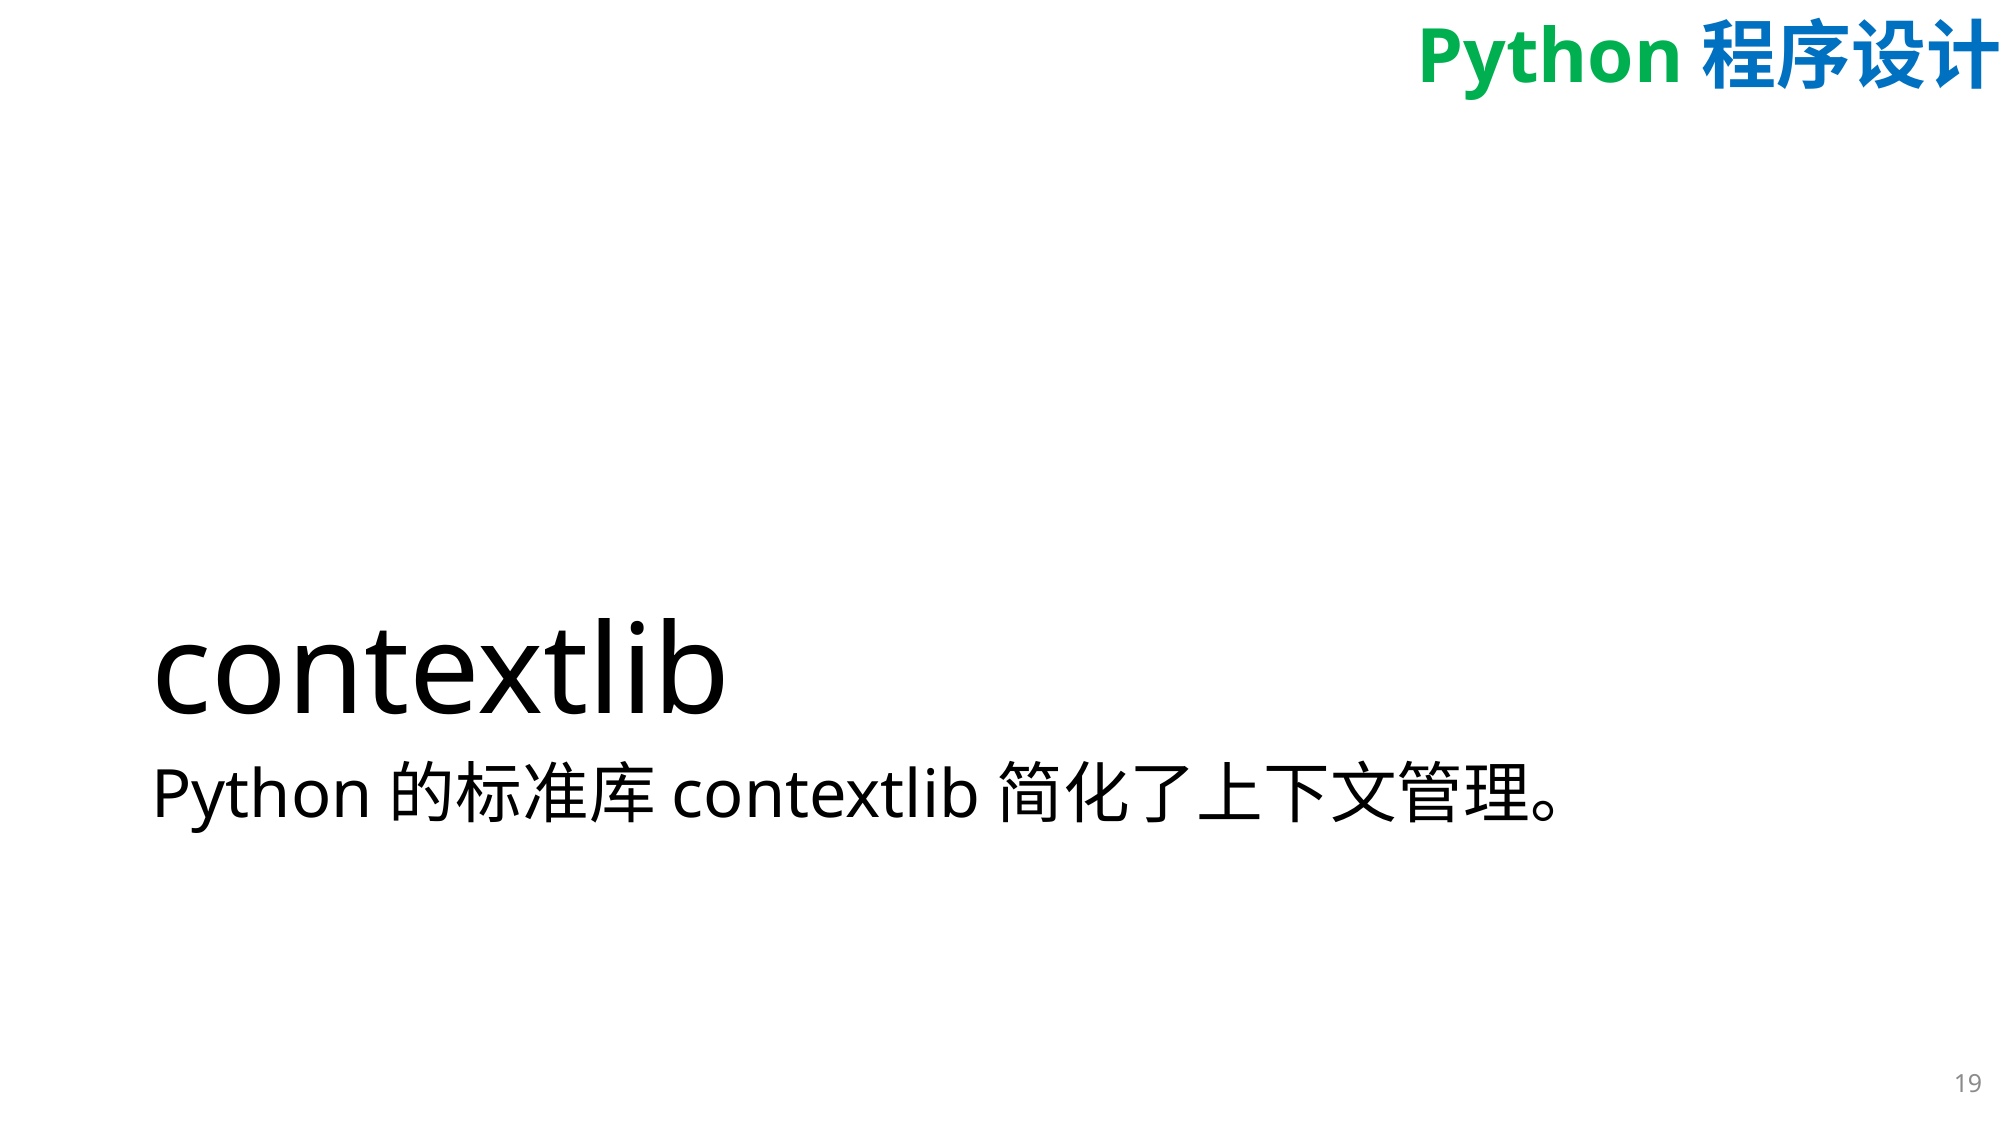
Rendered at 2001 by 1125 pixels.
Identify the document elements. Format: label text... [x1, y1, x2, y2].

slide_number 19 [1841, 1054, 1998, 1115]
title contextlib [136, 280, 1862, 749]
list Python的标准库contextlib简化了上下文管理。 [136, 752, 1862, 999]
